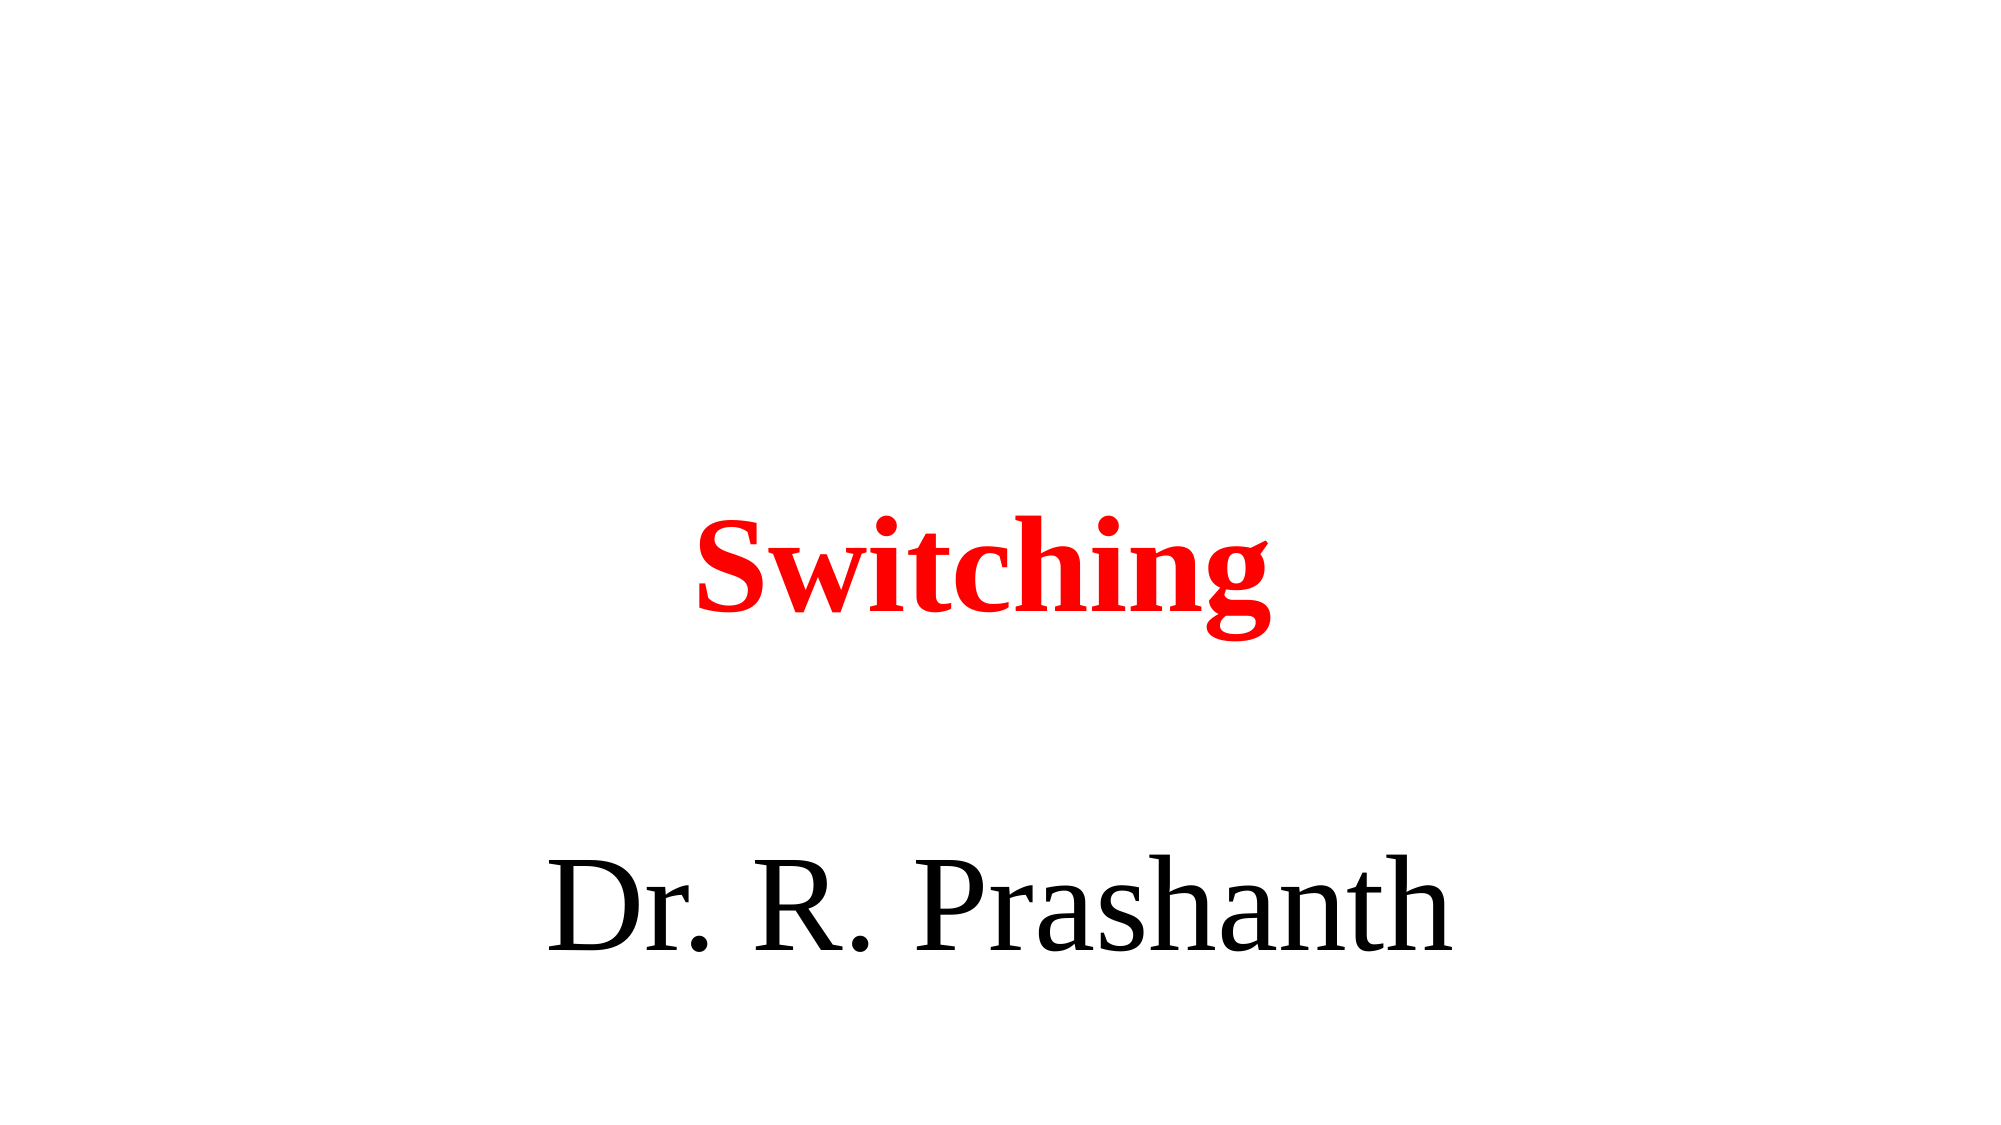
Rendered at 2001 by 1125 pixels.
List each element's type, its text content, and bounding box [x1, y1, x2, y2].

list Switching Dr. R. Prashanth [137, 299, 1863, 1014]
